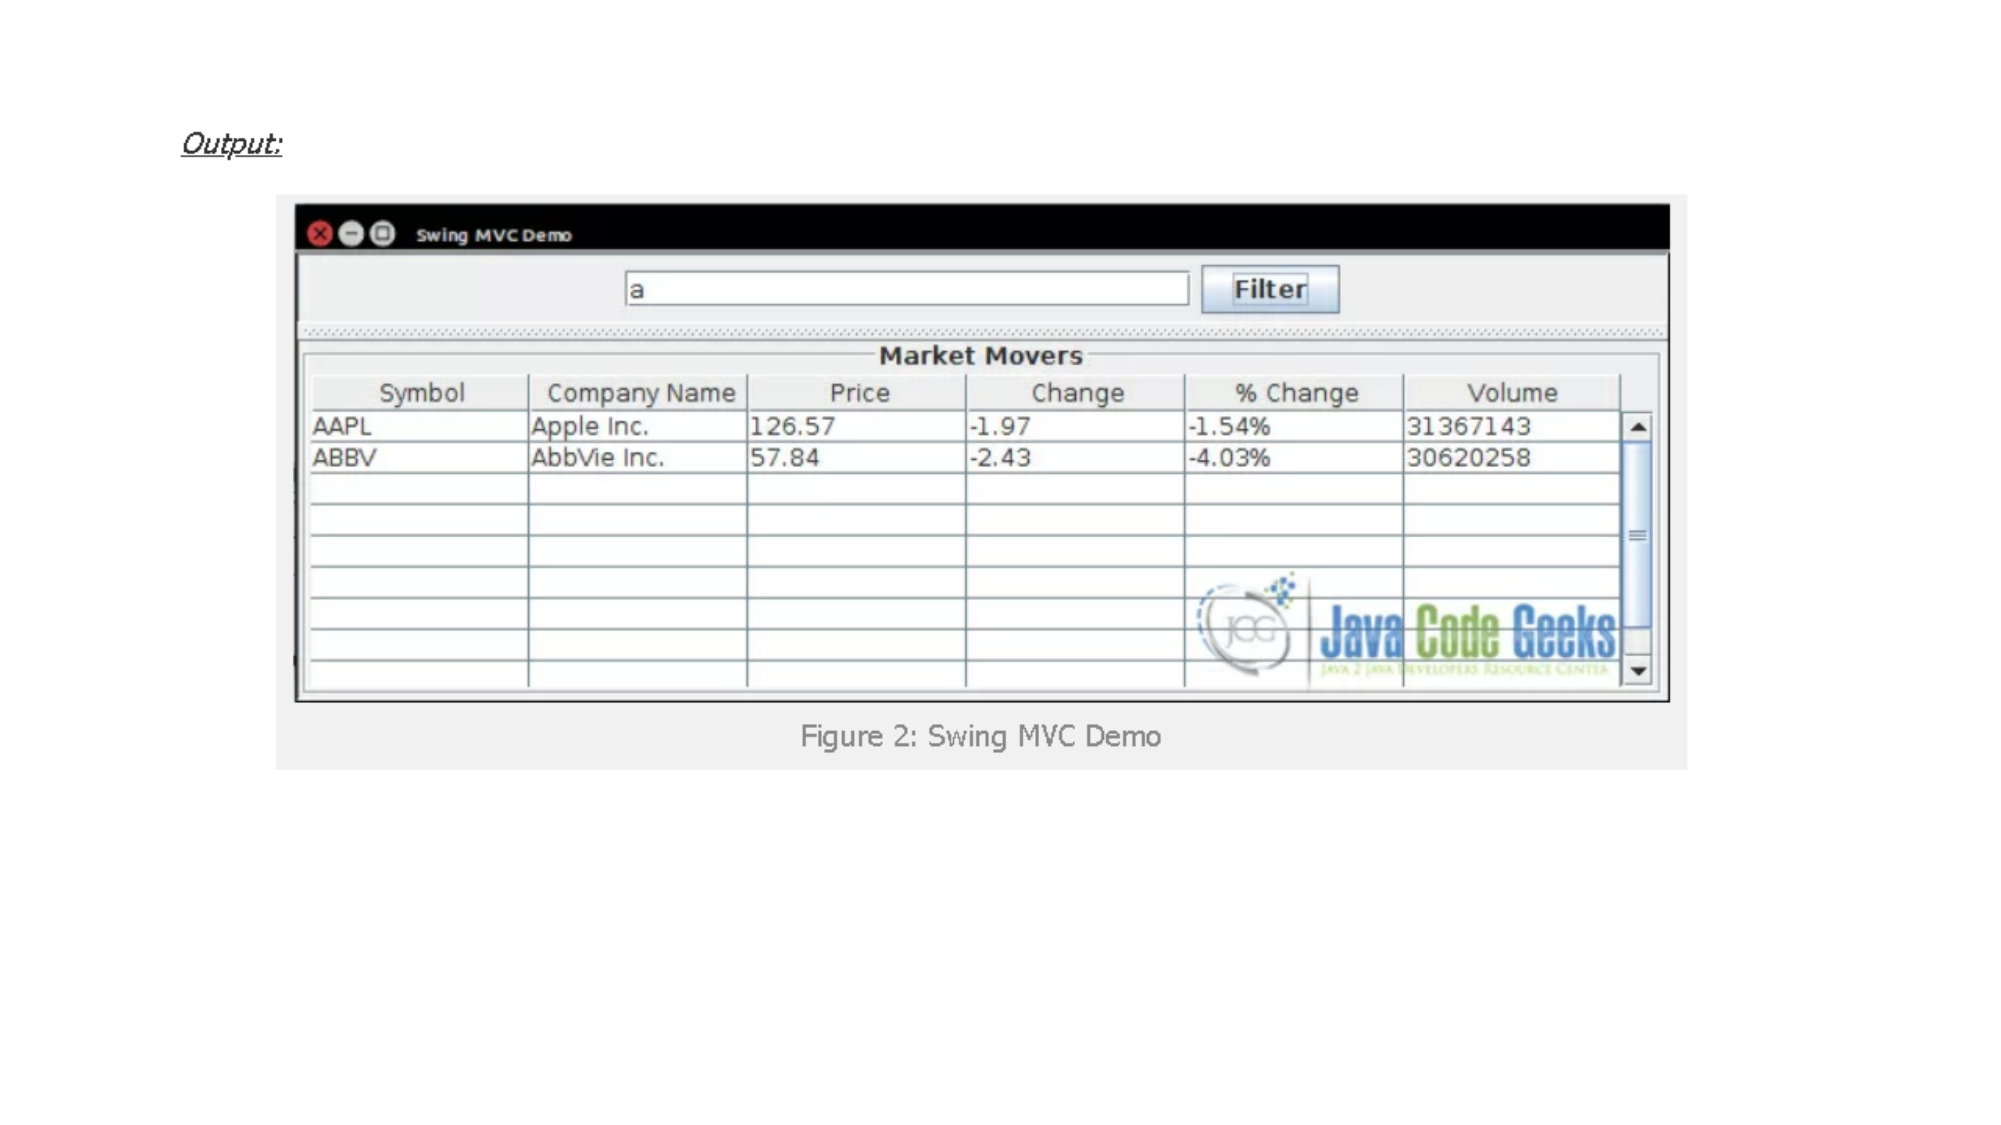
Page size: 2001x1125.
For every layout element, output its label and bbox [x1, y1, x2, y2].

picture [155, 115, 1751, 782]
